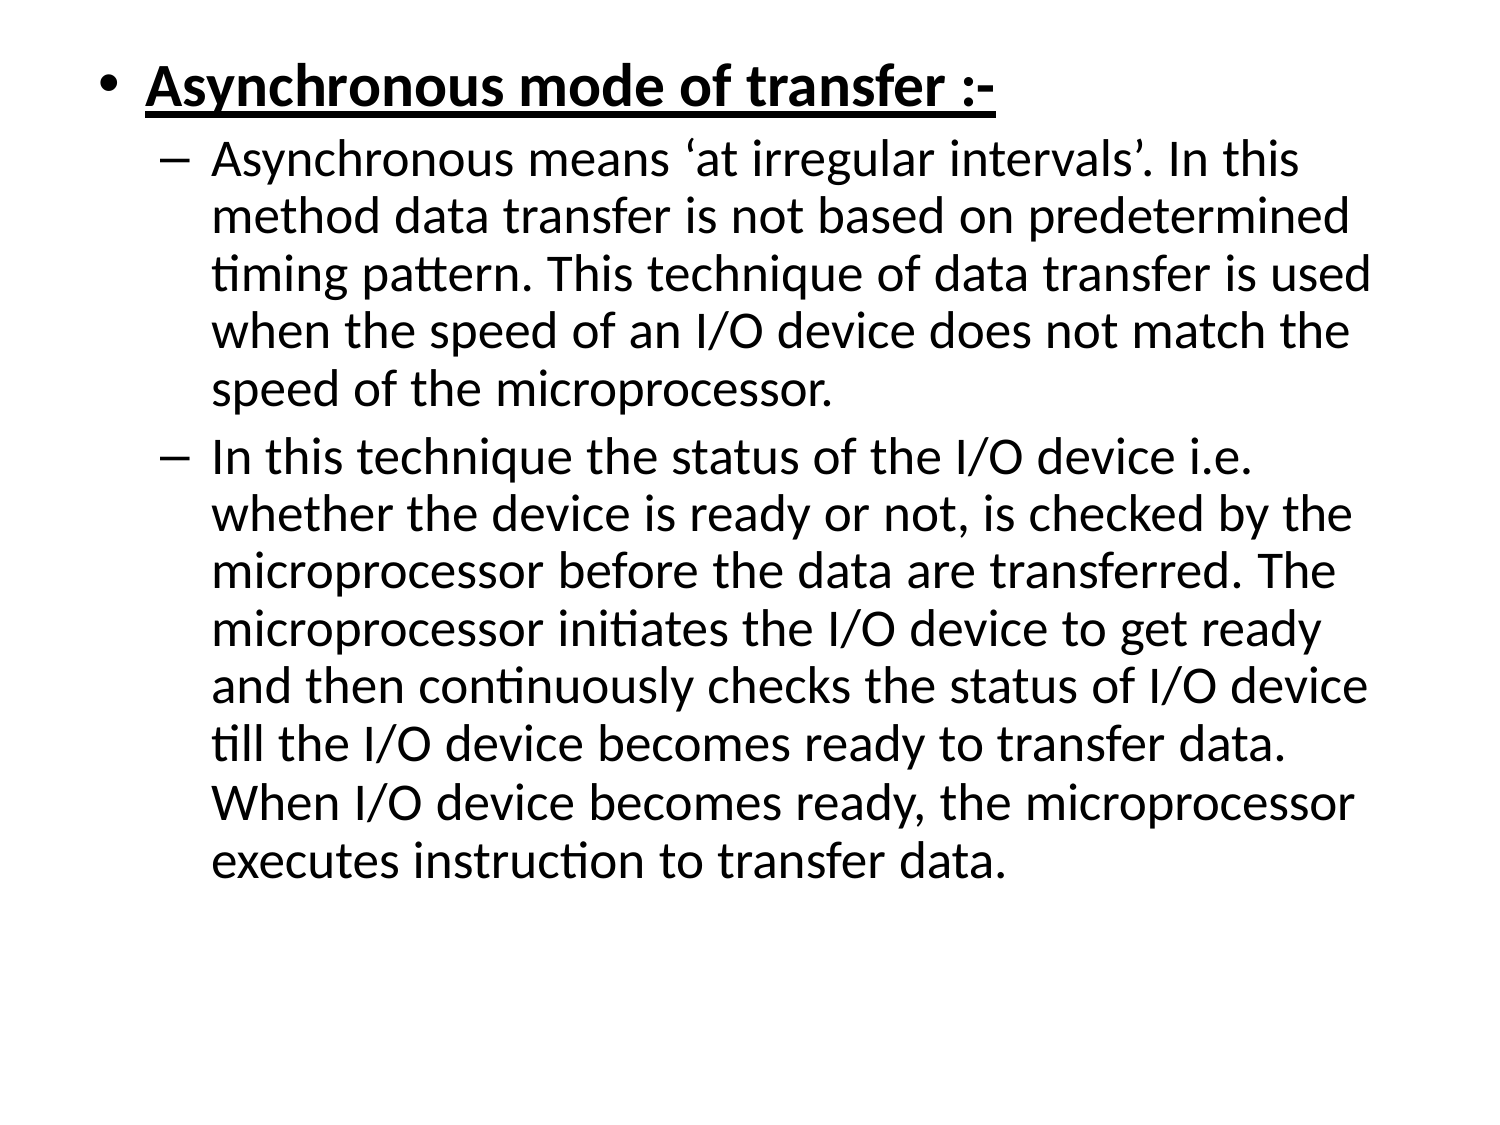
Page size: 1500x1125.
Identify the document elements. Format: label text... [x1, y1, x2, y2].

text_box Asynchronous mode of transfer :- Asynchronous means ‘at irregular intervals’. In this method data transfer is not based on predetermined timing pattern. This technique of data transfer is used when the speed of an I/O device does not match the speed of the microprocessor. In this technique the status of the I/O device i.e. whether the device is ready or not, is checked by the microprocessor before the data are transferred. The microprocessor initiates the I/O device to get ready and then continuously checks the status of I/O device till the I/O device becomes ready to transfer data. When I/O device becomes ready, the microprocessor executes instruction to transfer data. [96, 36, 1392, 890]
